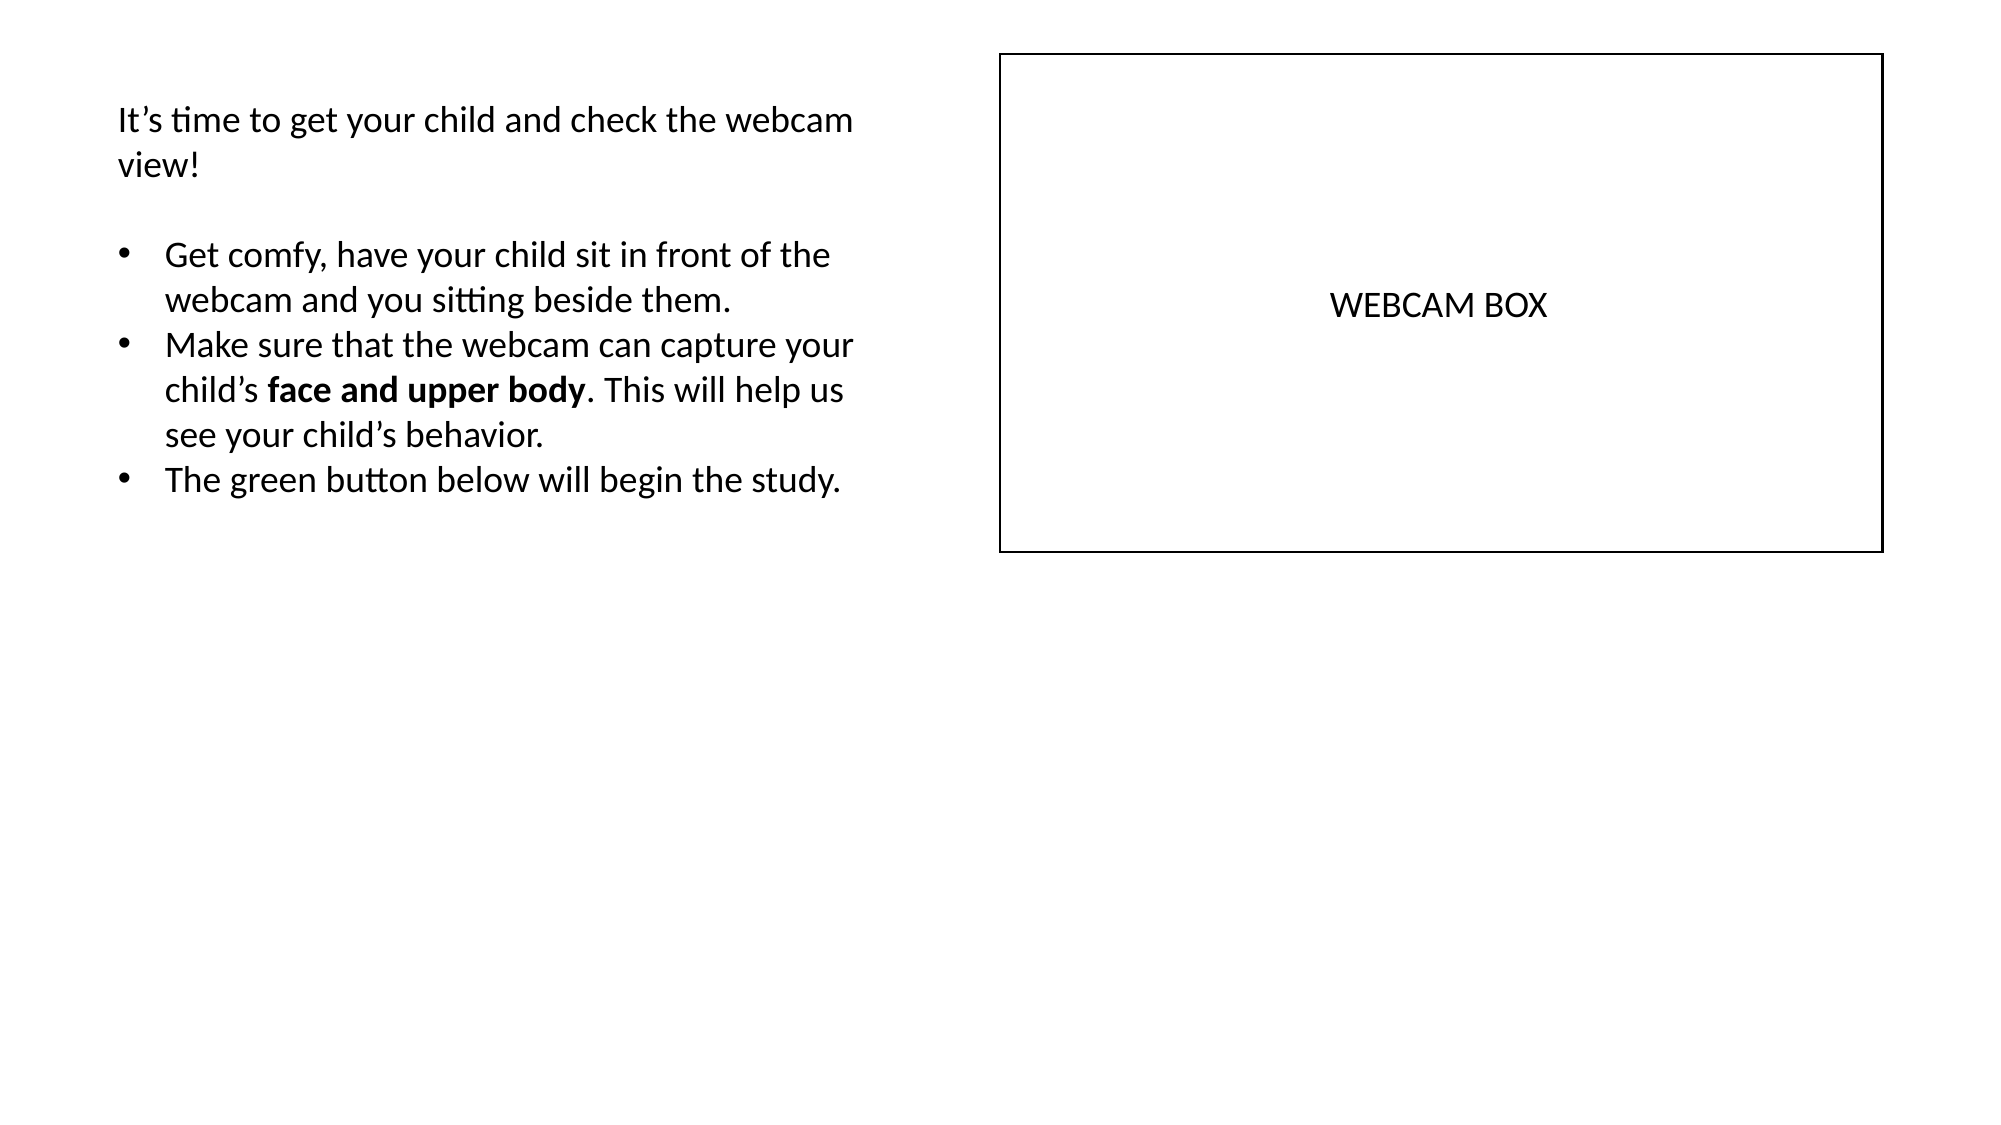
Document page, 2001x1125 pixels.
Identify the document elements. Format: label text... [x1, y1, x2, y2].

text_box It’s time to get your child and check the webcam view! Get comfy, have your child sit in front of the webcam and you sitting beside them. Make sure that the webcam can capture your child’s face and upper body. This will help us see your child’s behavior. The green button below will begin the study. [103, 87, 920, 508]
text_box [999, 53, 1884, 553]
